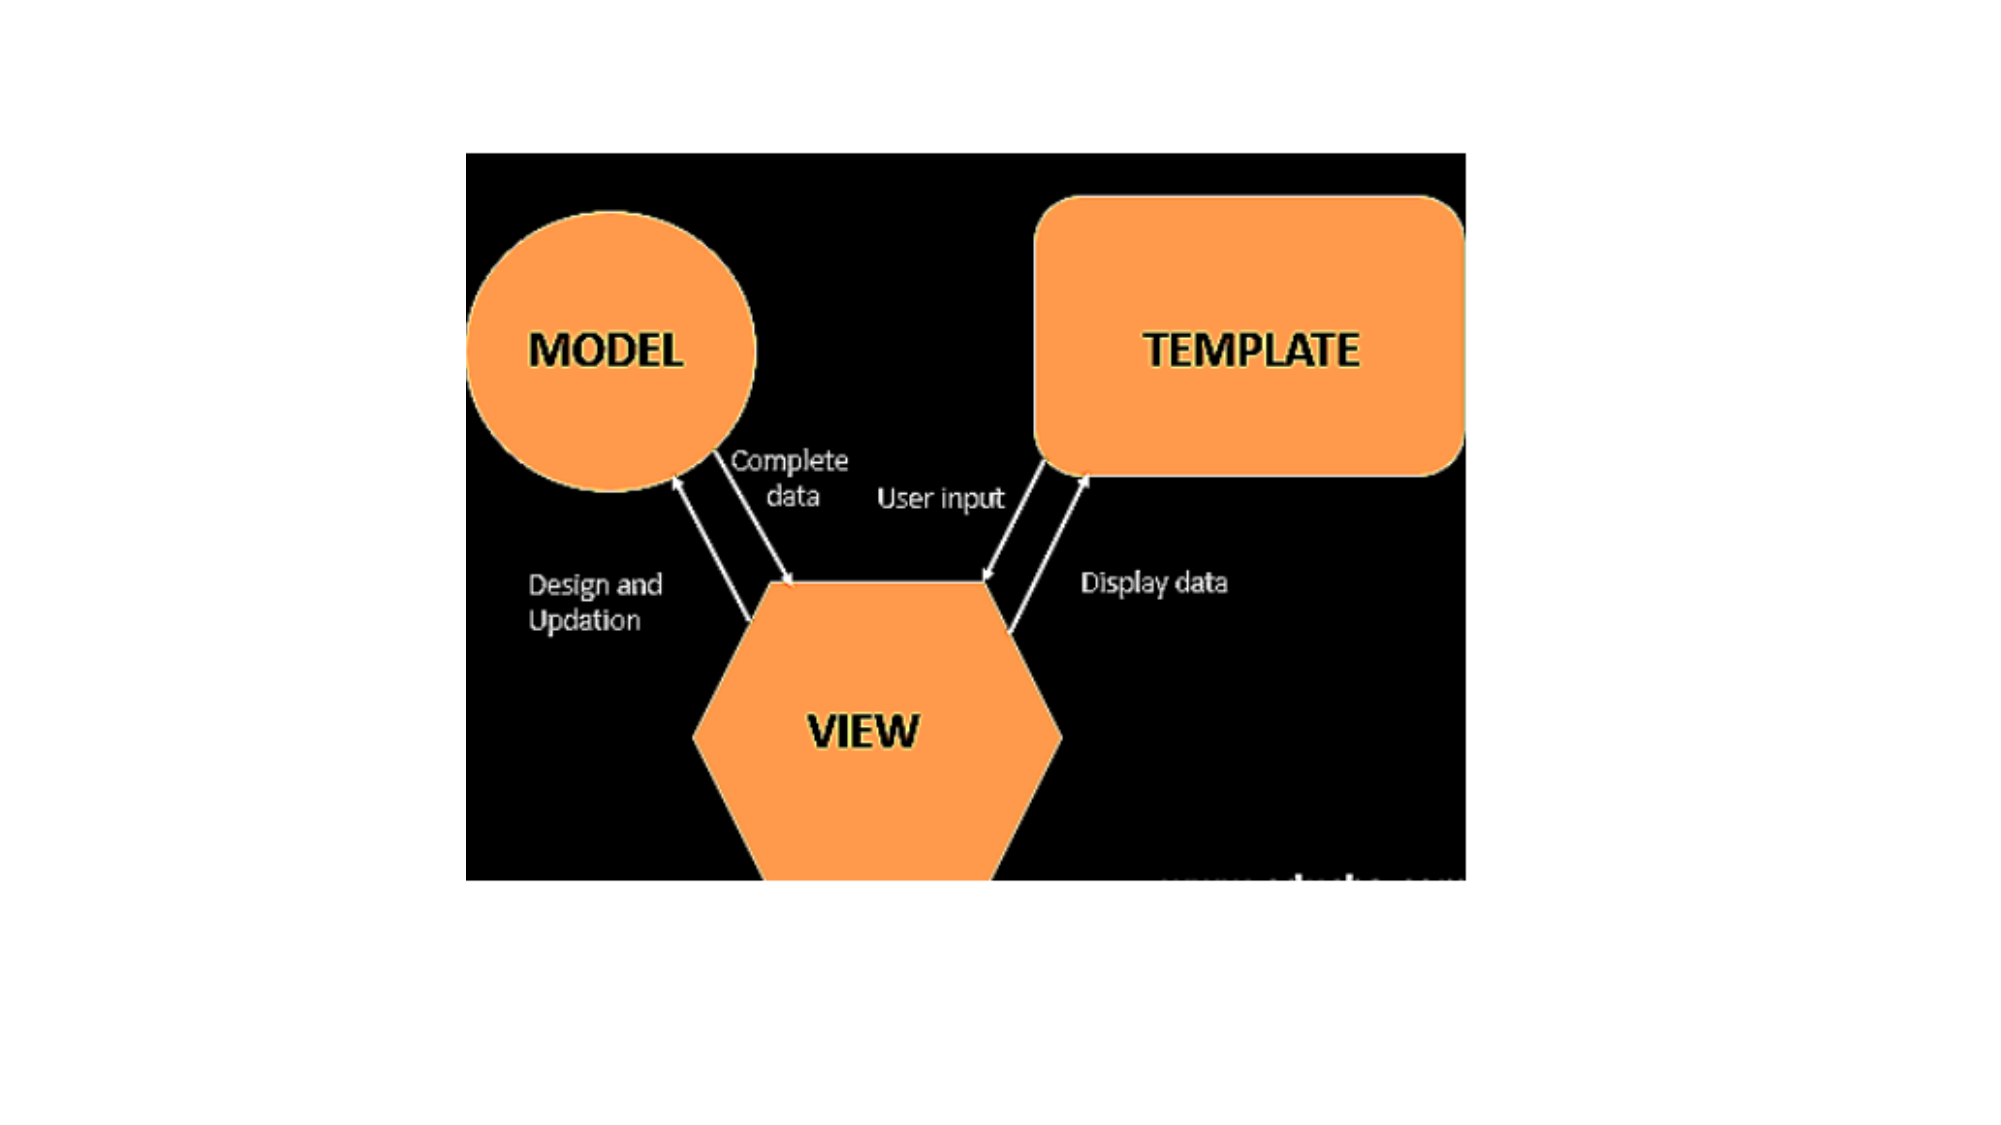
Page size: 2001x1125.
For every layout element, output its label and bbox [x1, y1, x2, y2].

picture [466, 144, 1476, 885]
